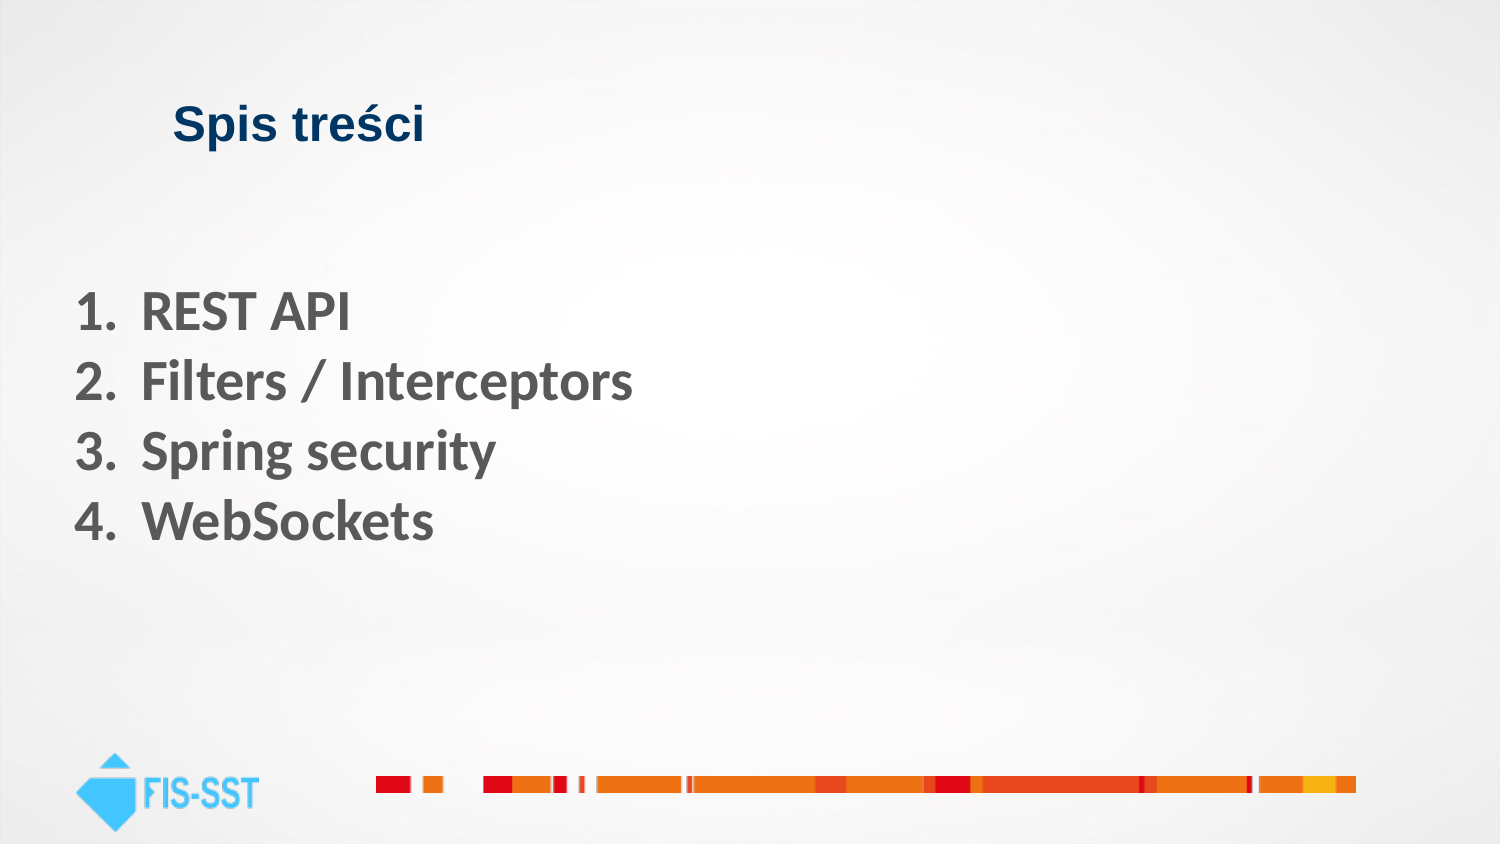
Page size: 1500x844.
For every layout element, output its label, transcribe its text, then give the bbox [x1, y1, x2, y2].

picture [0, 0, 1500, 844]
subtitle REST API Filters / Interceptors Spring security WebSockets [51, 264, 1449, 559]
title Spis treści [51, 79, 548, 159]
